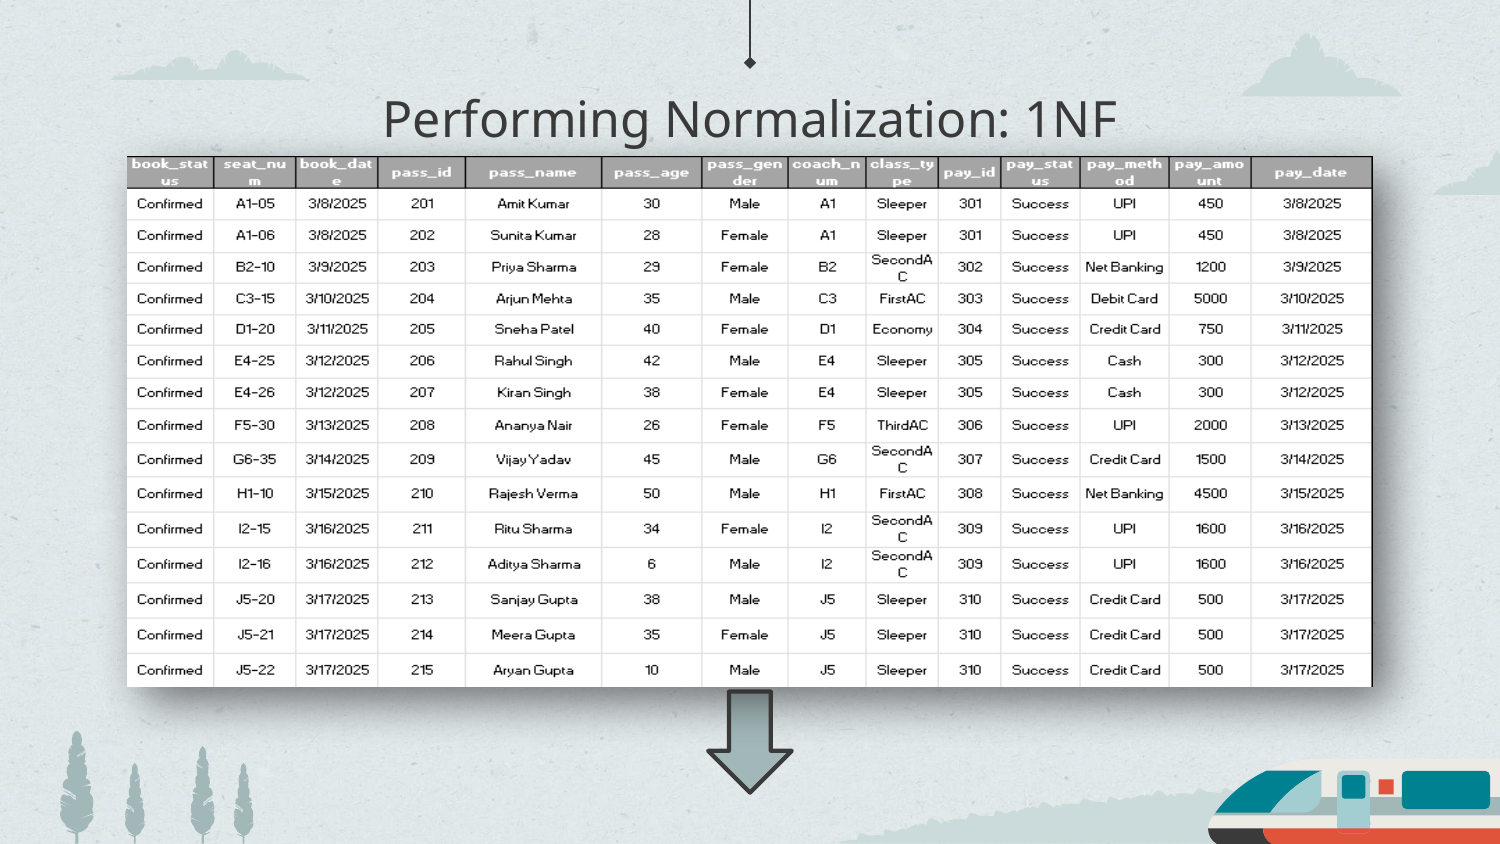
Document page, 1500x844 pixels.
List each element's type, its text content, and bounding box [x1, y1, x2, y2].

text_box [706, 735, 794, 795]
picture [0, 0, 1500, 844]
title Performing Normalization: 1NF [118, 72, 1382, 165]
